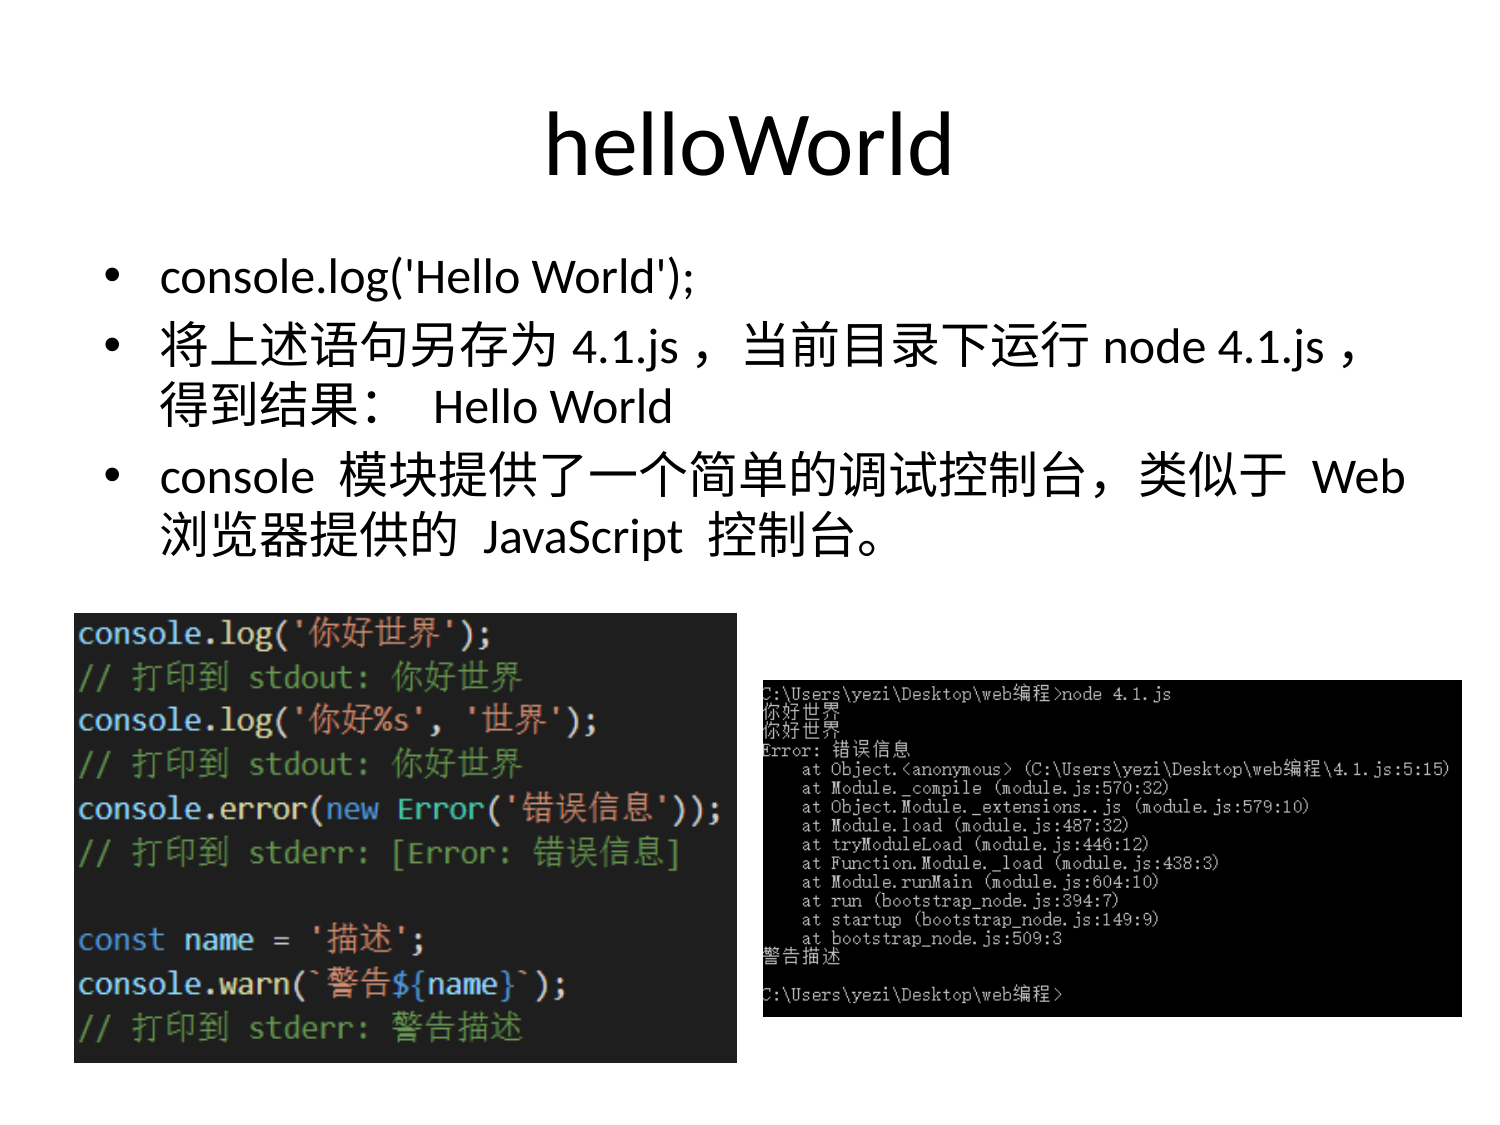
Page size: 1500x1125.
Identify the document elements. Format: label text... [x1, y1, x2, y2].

picture [763, 680, 1462, 1018]
list console.log('Hello World'); 将上述语句另存为4.1.js，当前目录下运行node 4.1.js，得到结果： Hello World console 模块提供了一个简单的调试控制台，类似于 Web 浏览器提供的 JavaScript 控制台。 [88, 236, 1447, 835]
picture [73, 613, 737, 1063]
title helloWorld [75, 45, 1425, 233]
